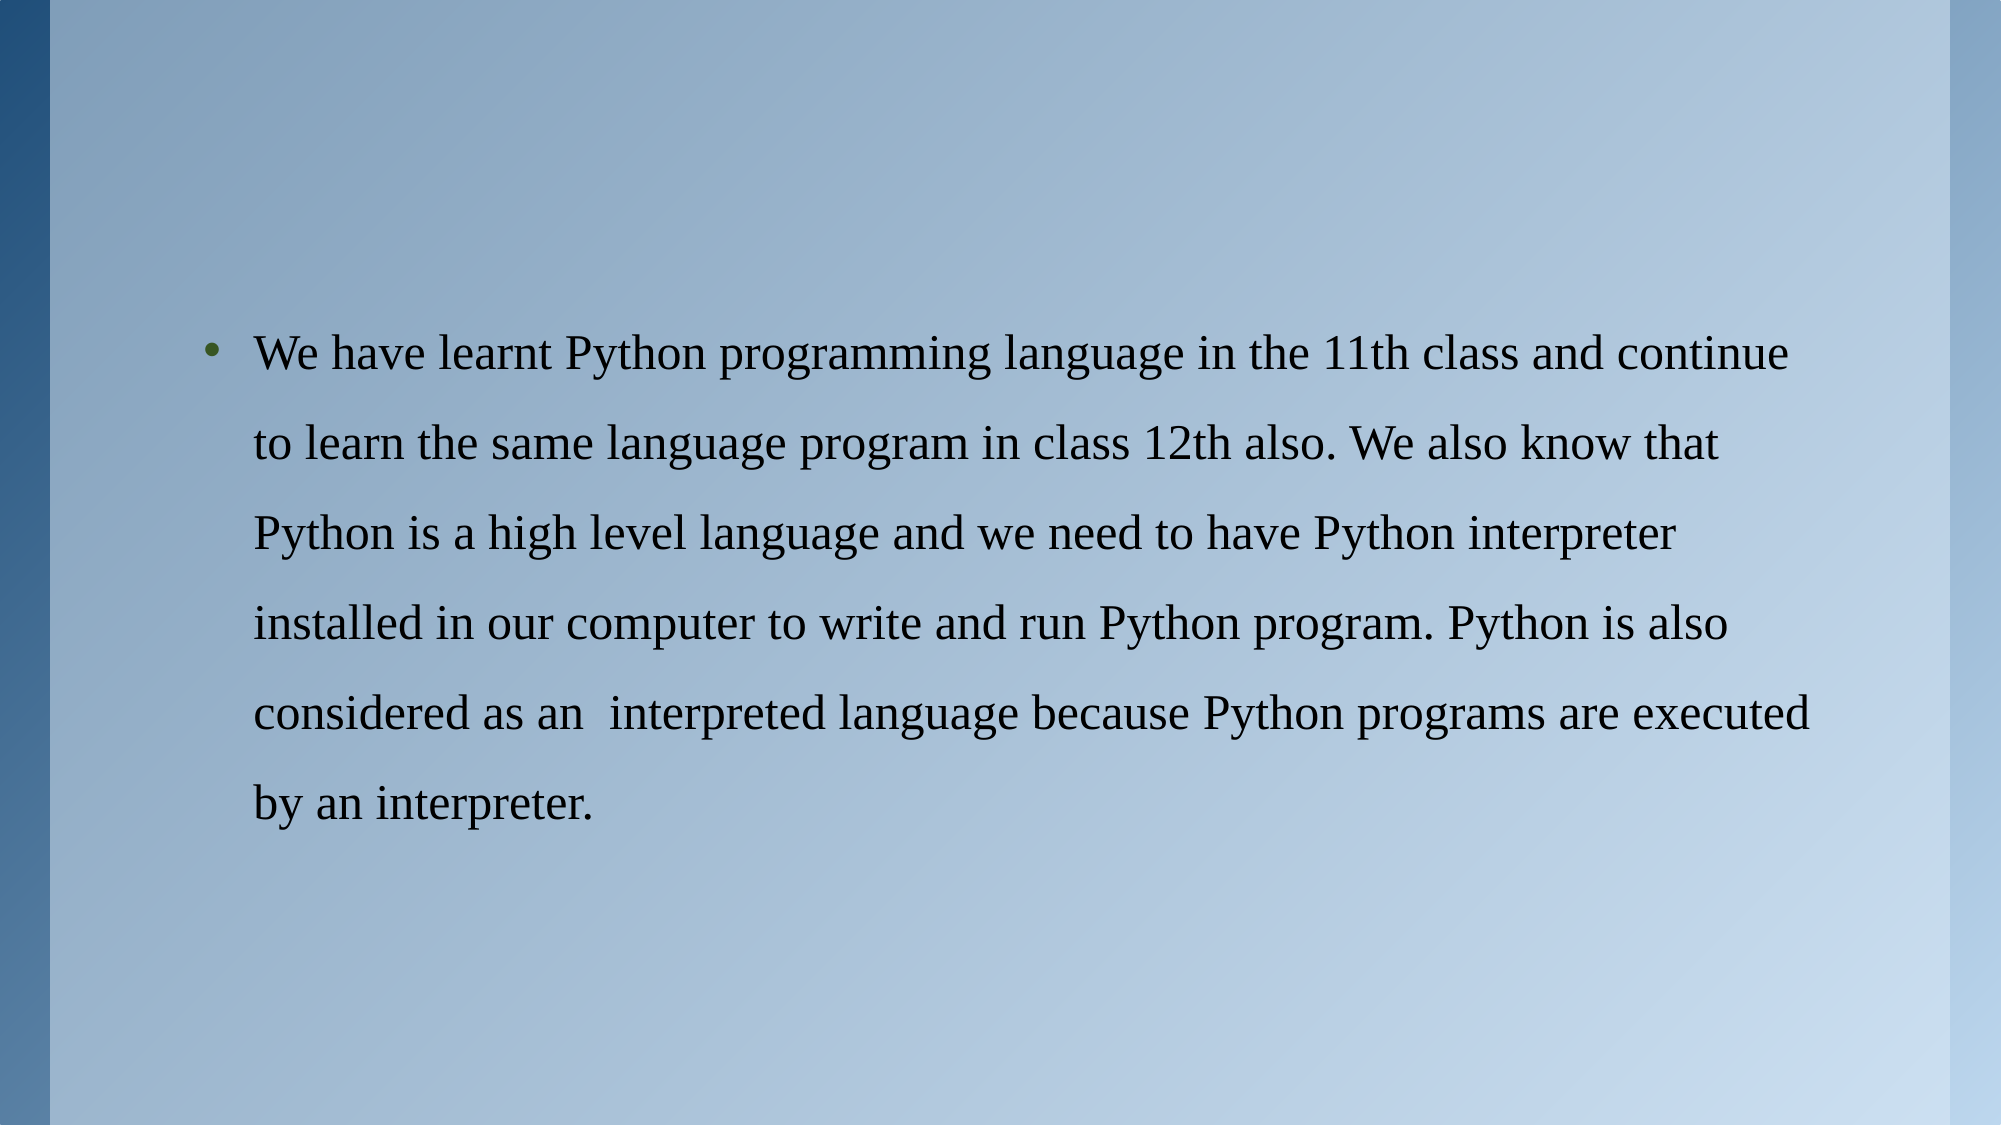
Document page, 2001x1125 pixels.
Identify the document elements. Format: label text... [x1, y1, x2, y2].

list We have learnt Python programming language in the 11th class and continue to learn the same language program in class 12th also. We also know that Python is a high level language and we need to have Python interpreter installed in our computer to write and run Python program. Python is also considered as an interpreted language because Python programs are executed by an interpreter. [183, 279, 1850, 1013]
